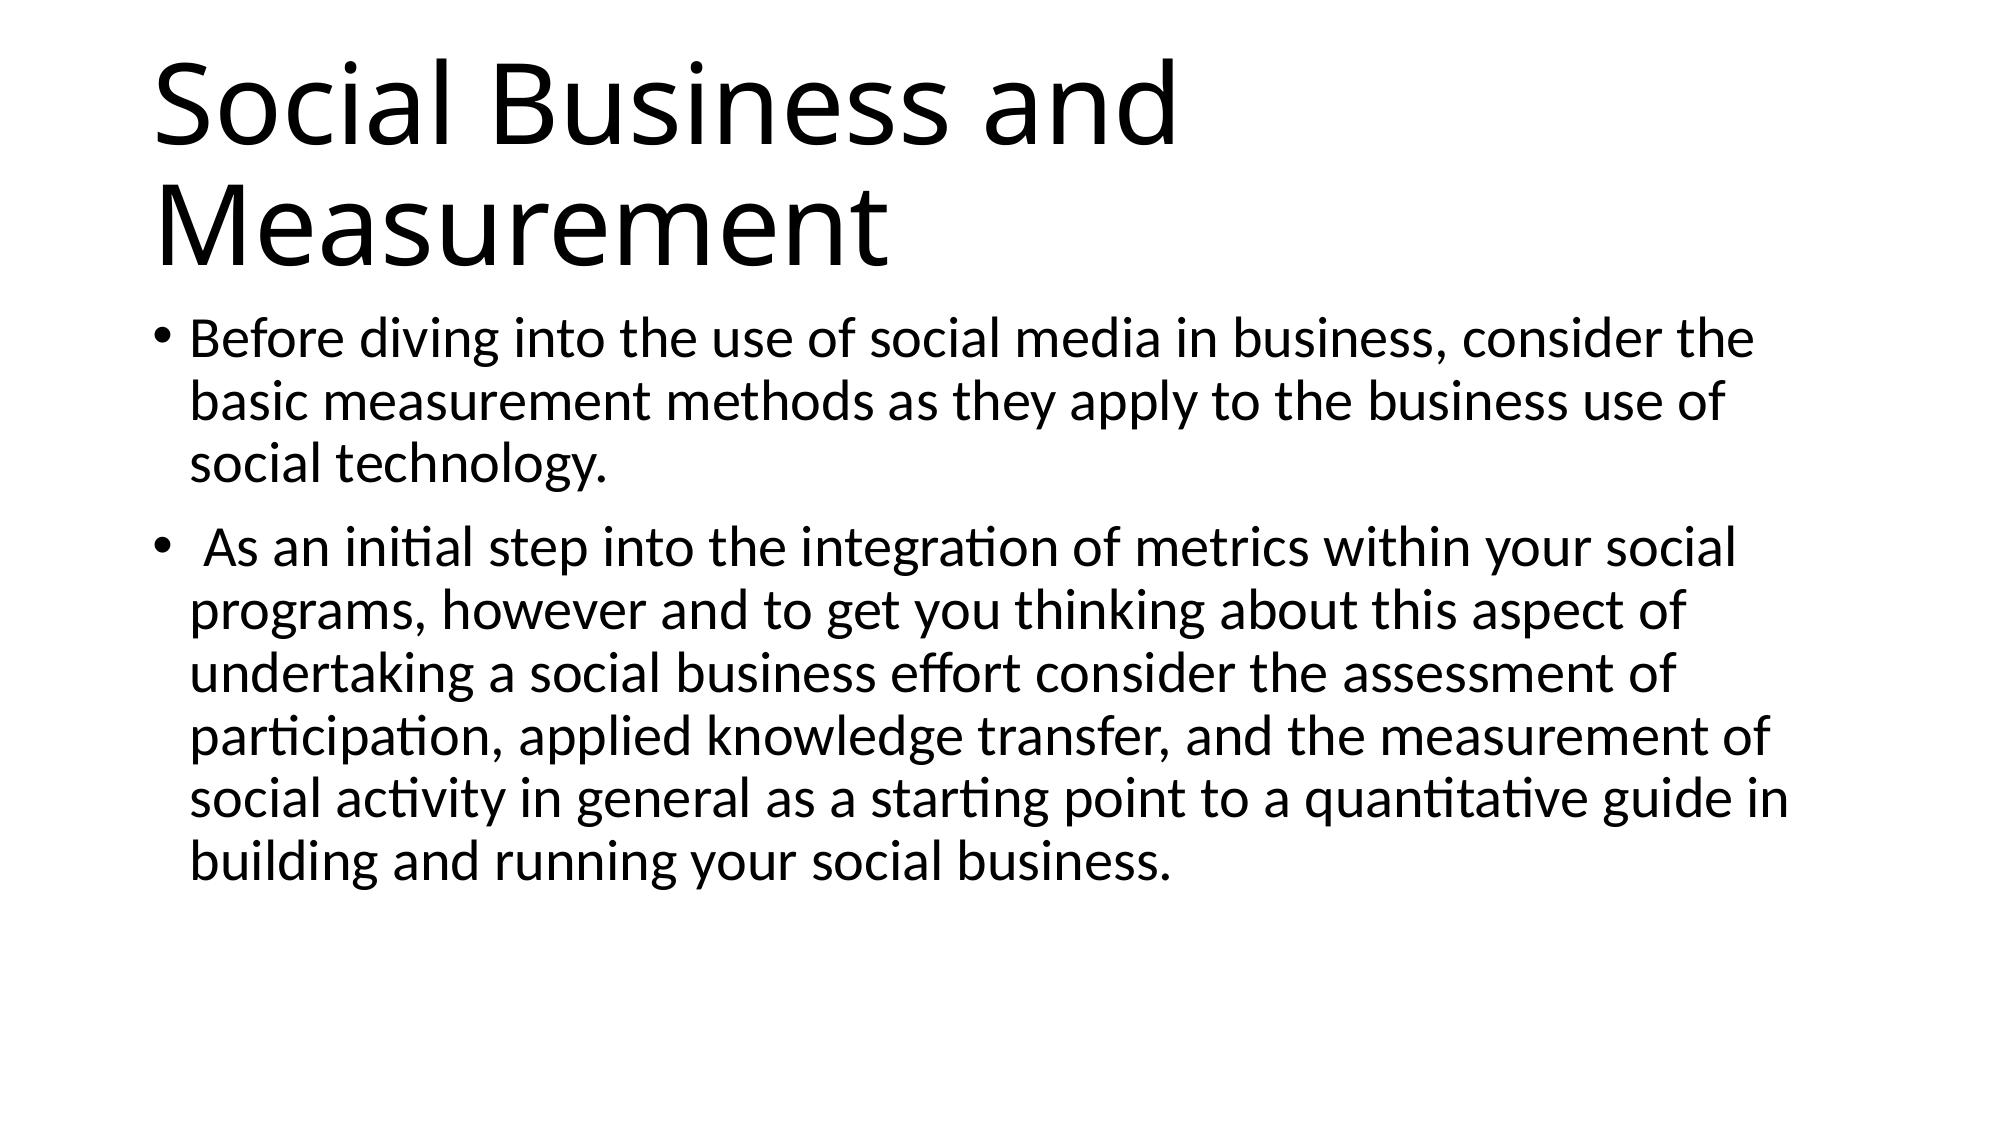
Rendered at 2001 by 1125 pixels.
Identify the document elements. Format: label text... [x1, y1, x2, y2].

title Social Business and Measurement [137, 59, 1863, 278]
list Before diving into the use of social media in business, consider the basic measurement methods as they apply to the business use of social technology. As an initial step into the integration of metrics within your social programs, however and to get you thinking about this aspect of undertaking a social business effort consider the assessment of participation, applied knowledge transfer, and the measurement of social activity in general as a starting point to a quantitative guide in building and running your social business. [137, 299, 1863, 1014]
